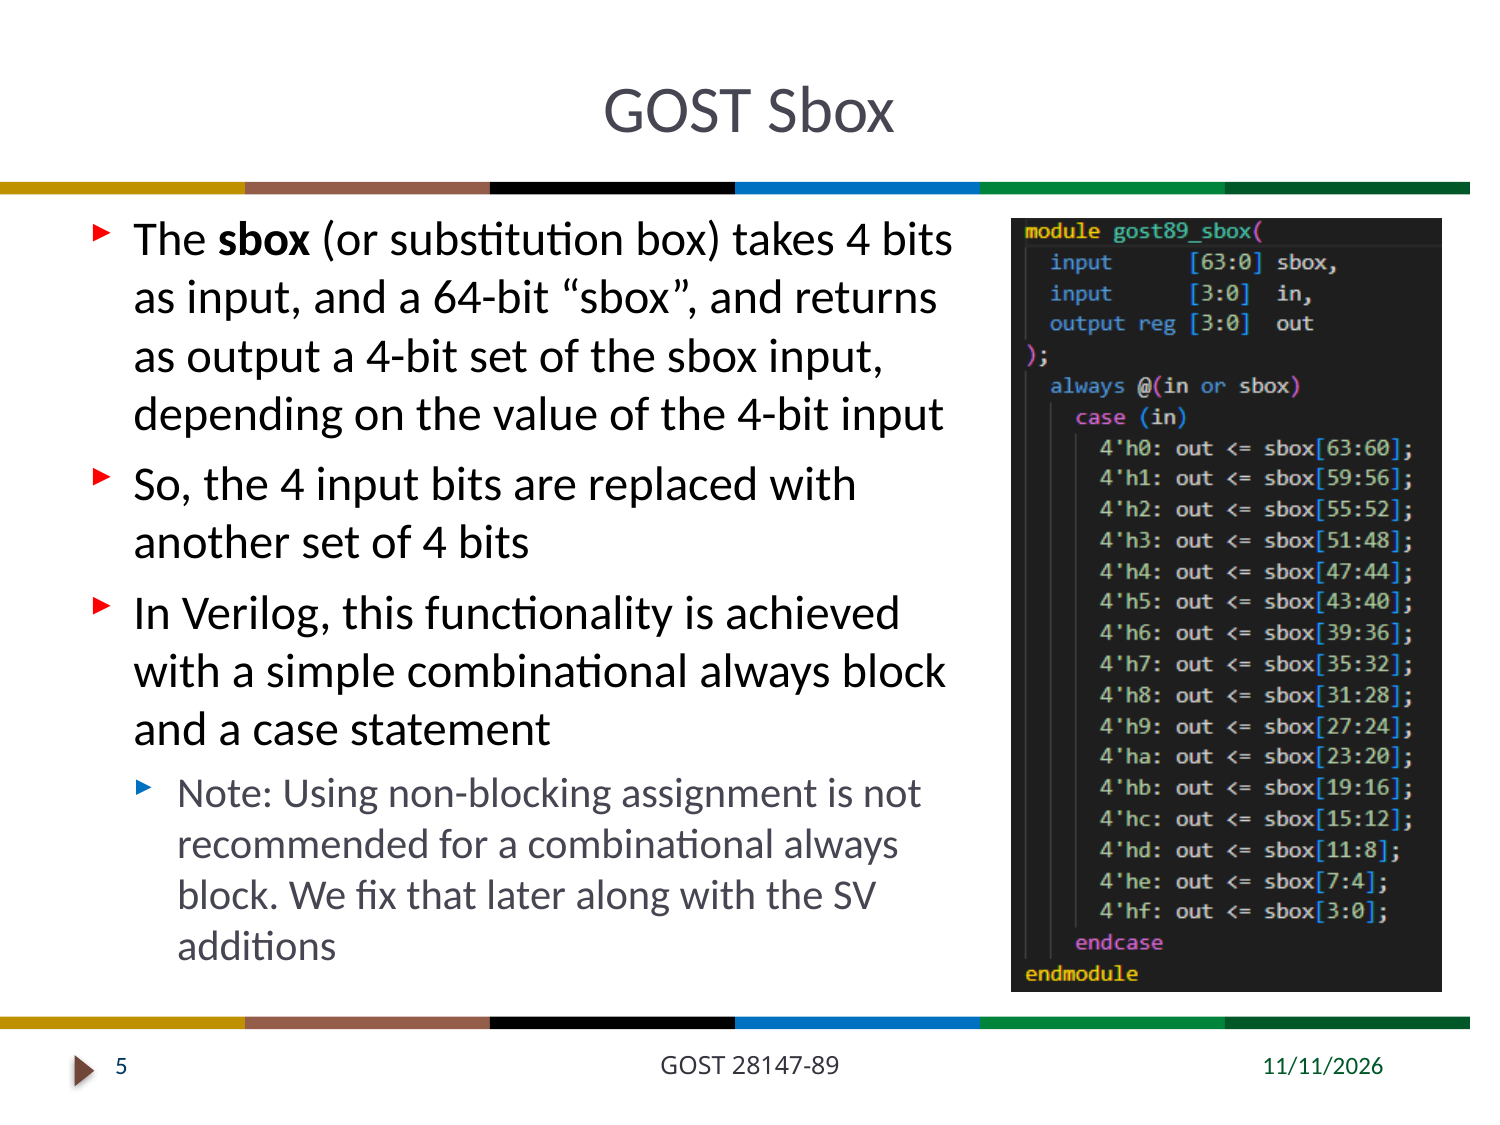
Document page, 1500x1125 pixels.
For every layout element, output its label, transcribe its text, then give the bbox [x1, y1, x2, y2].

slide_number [1247, 1042, 1426, 1103]
list The sbox (or substitution box) takes 4 bits as input, and a 64-bit “sbox”, and returns as output a 4-bit set of the sbox input, depending on the value of the 4-bit input So, the 4 input bits are replaced with another set of 4 bits In Verilog, this functionality is achieved with a simple combinational always block and a case statement Note: Using non-blocking assignment is not recommended for a combinational always block. We fix that later along with the SV additions [75, 200, 988, 992]
slide_number 5 [100, 1042, 245, 1103]
title GOST Sbox [75, 24, 1425, 188]
footer GOST 28147-89 [342, 1042, 1158, 1103]
picture [1011, 218, 1442, 992]
